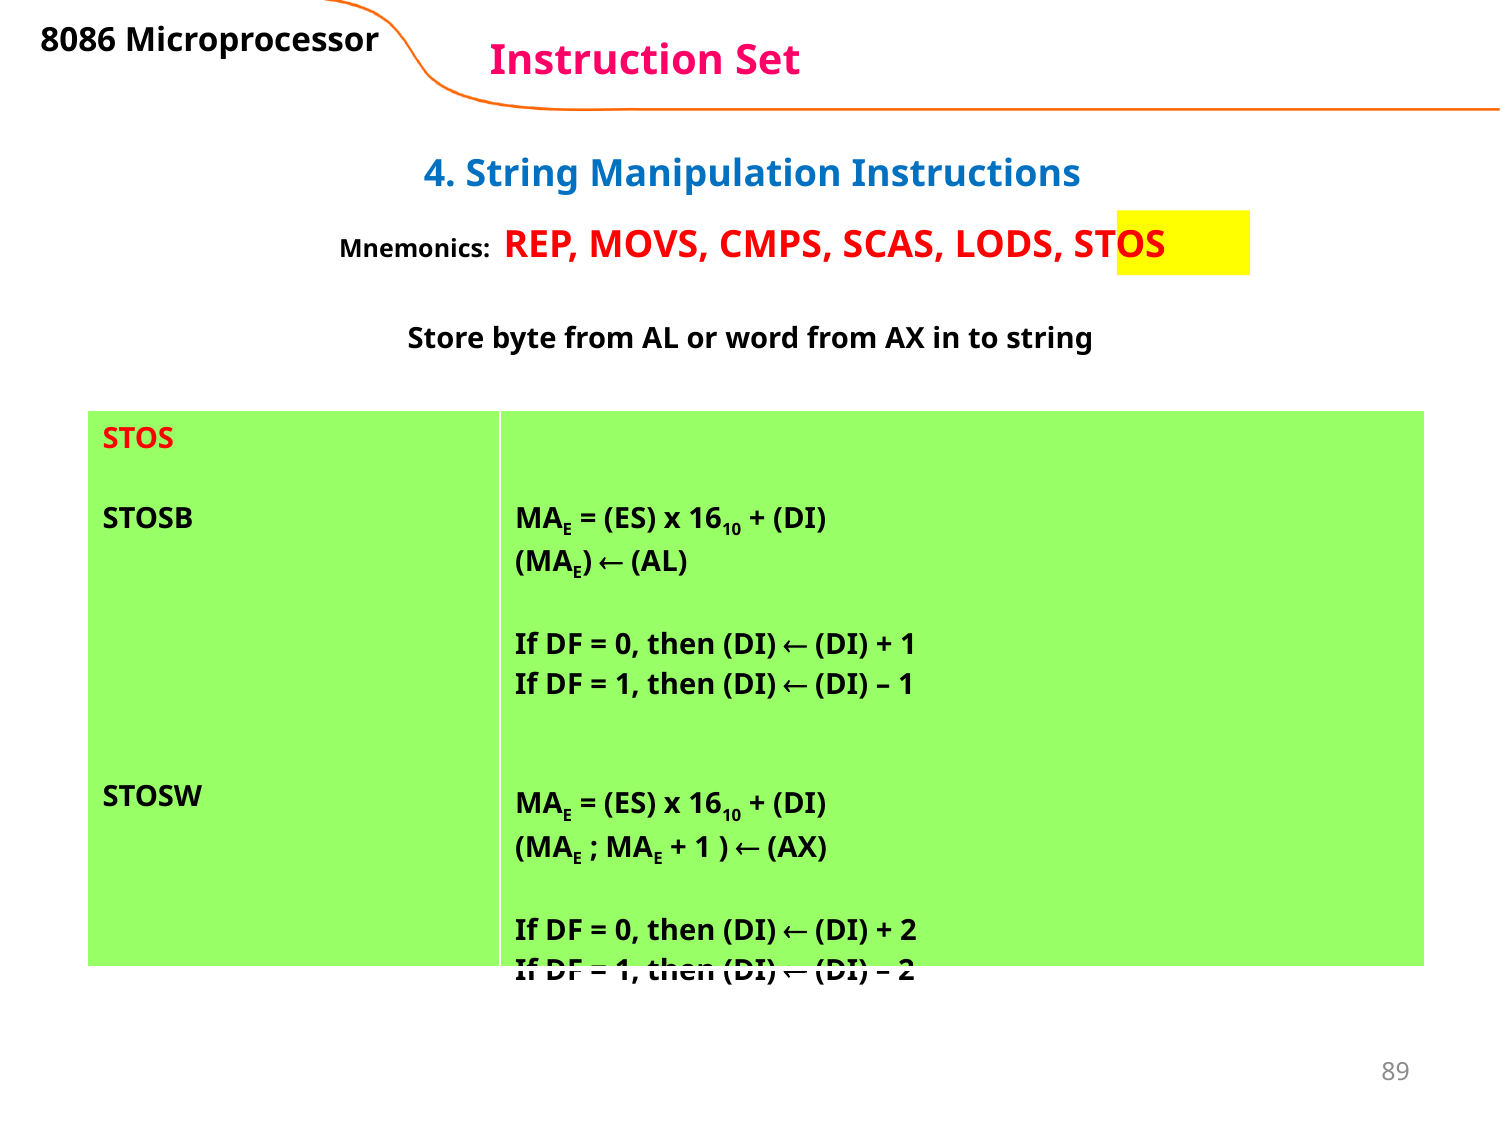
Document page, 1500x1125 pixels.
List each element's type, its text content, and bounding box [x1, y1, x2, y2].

picture [308, 0, 1500, 111]
text_box 8086 Microprocessor [10, 10, 411, 66]
text_box [1115, 208, 1252, 212]
table_header STOS STOSB STOSW [88, 411, 499, 966]
table_header MAE = (ES) x 1610 + (DI) (MAE)  (AL) If DF = 0, then (DI)  (DI) + 1 If DF = 1, then (DI)  (DI) – 1 MAE = (ES) x 1610 + (DI) (MAE ; MAE + 1 )  (AX) If DF = 0, then (DI)  (DI) + 2 If DF = 1, then (DI)  (DI) – 2 [501, 411, 1424, 966]
slide_number 89 [1074, 1042, 1425, 1103]
text_box Store byte from AL or word from AX in to string [393, 311, 1109, 362]
text_box [1115, 273, 1252, 277]
text_box Mnemonics: REP, MOVS, CMPS, SCAS, LODS, STOS [43, 212, 1463, 273]
title Instruction Set [474, 18, 1463, 99]
text_box 4. String Manipulation Instructions [41, 137, 1464, 206]
